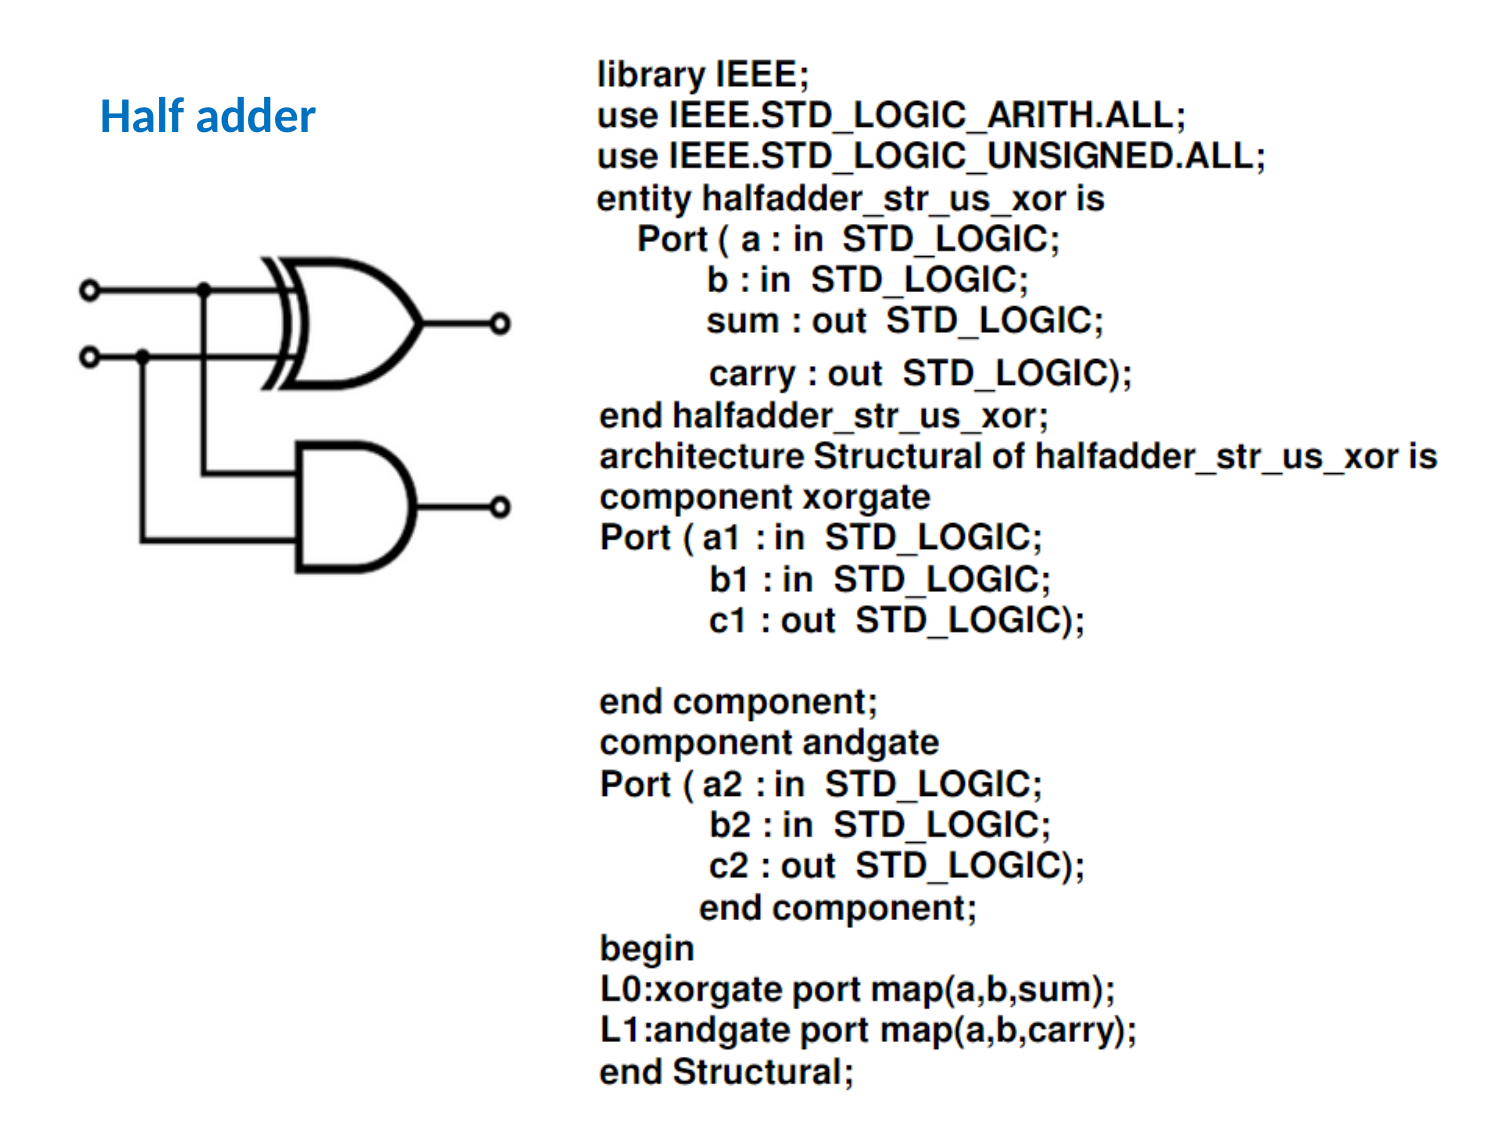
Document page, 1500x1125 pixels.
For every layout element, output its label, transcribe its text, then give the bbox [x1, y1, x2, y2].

picture [586, 46, 1448, 1107]
title Half adder [85, 19, 1436, 207]
picture [76, 243, 514, 587]
